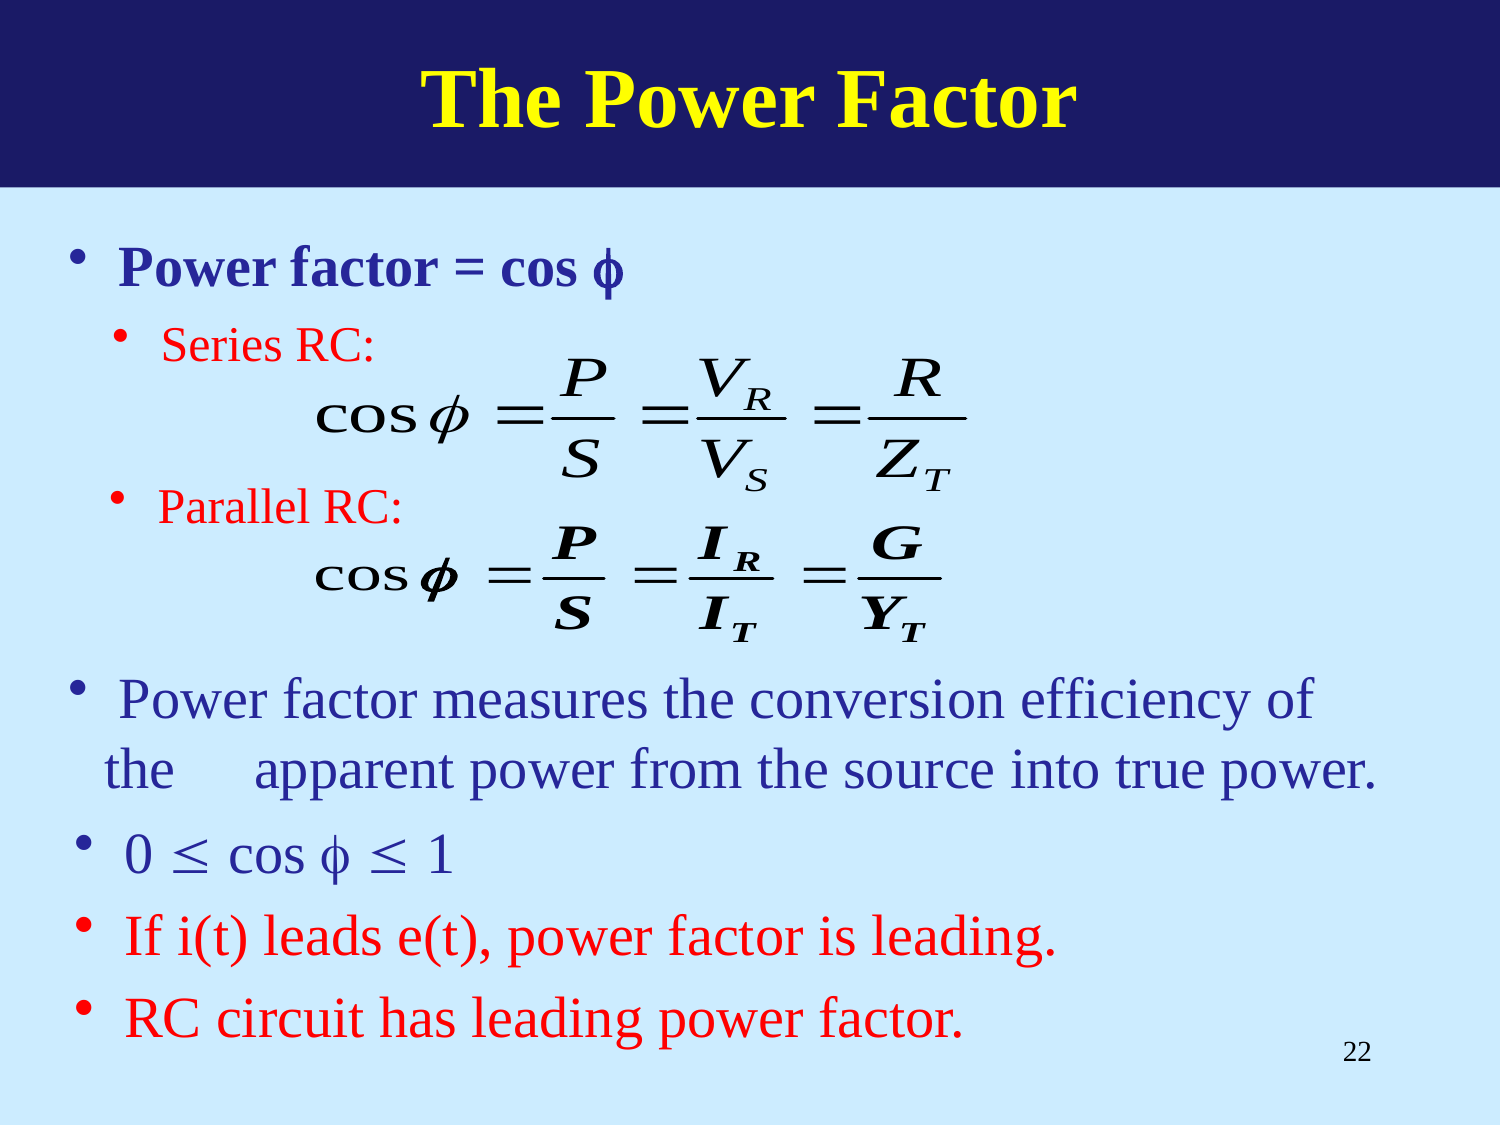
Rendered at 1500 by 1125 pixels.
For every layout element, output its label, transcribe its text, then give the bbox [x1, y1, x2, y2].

text_box Series RC: [84, 304, 404, 380]
slide_number 22 [1074, 1025, 1388, 1100]
text_box Power factor = cos  [54, 221, 667, 306]
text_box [303, 511, 954, 654]
text_box 0  cos   1 [59, 807, 476, 889]
text_box Parallel RC: [54, 465, 301, 541]
text_box RC circuit has leading power factor. [59, 972, 1322, 1057]
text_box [303, 342, 982, 504]
text_box Power factor measures the conversion efficiency of the apparent power from the source into true power. [54, 652, 1403, 808]
text_box The Power Factor [0, 0, 1500, 188]
text_box If i(t) leads e(t), power factor is leading. [59, 889, 1158, 972]
